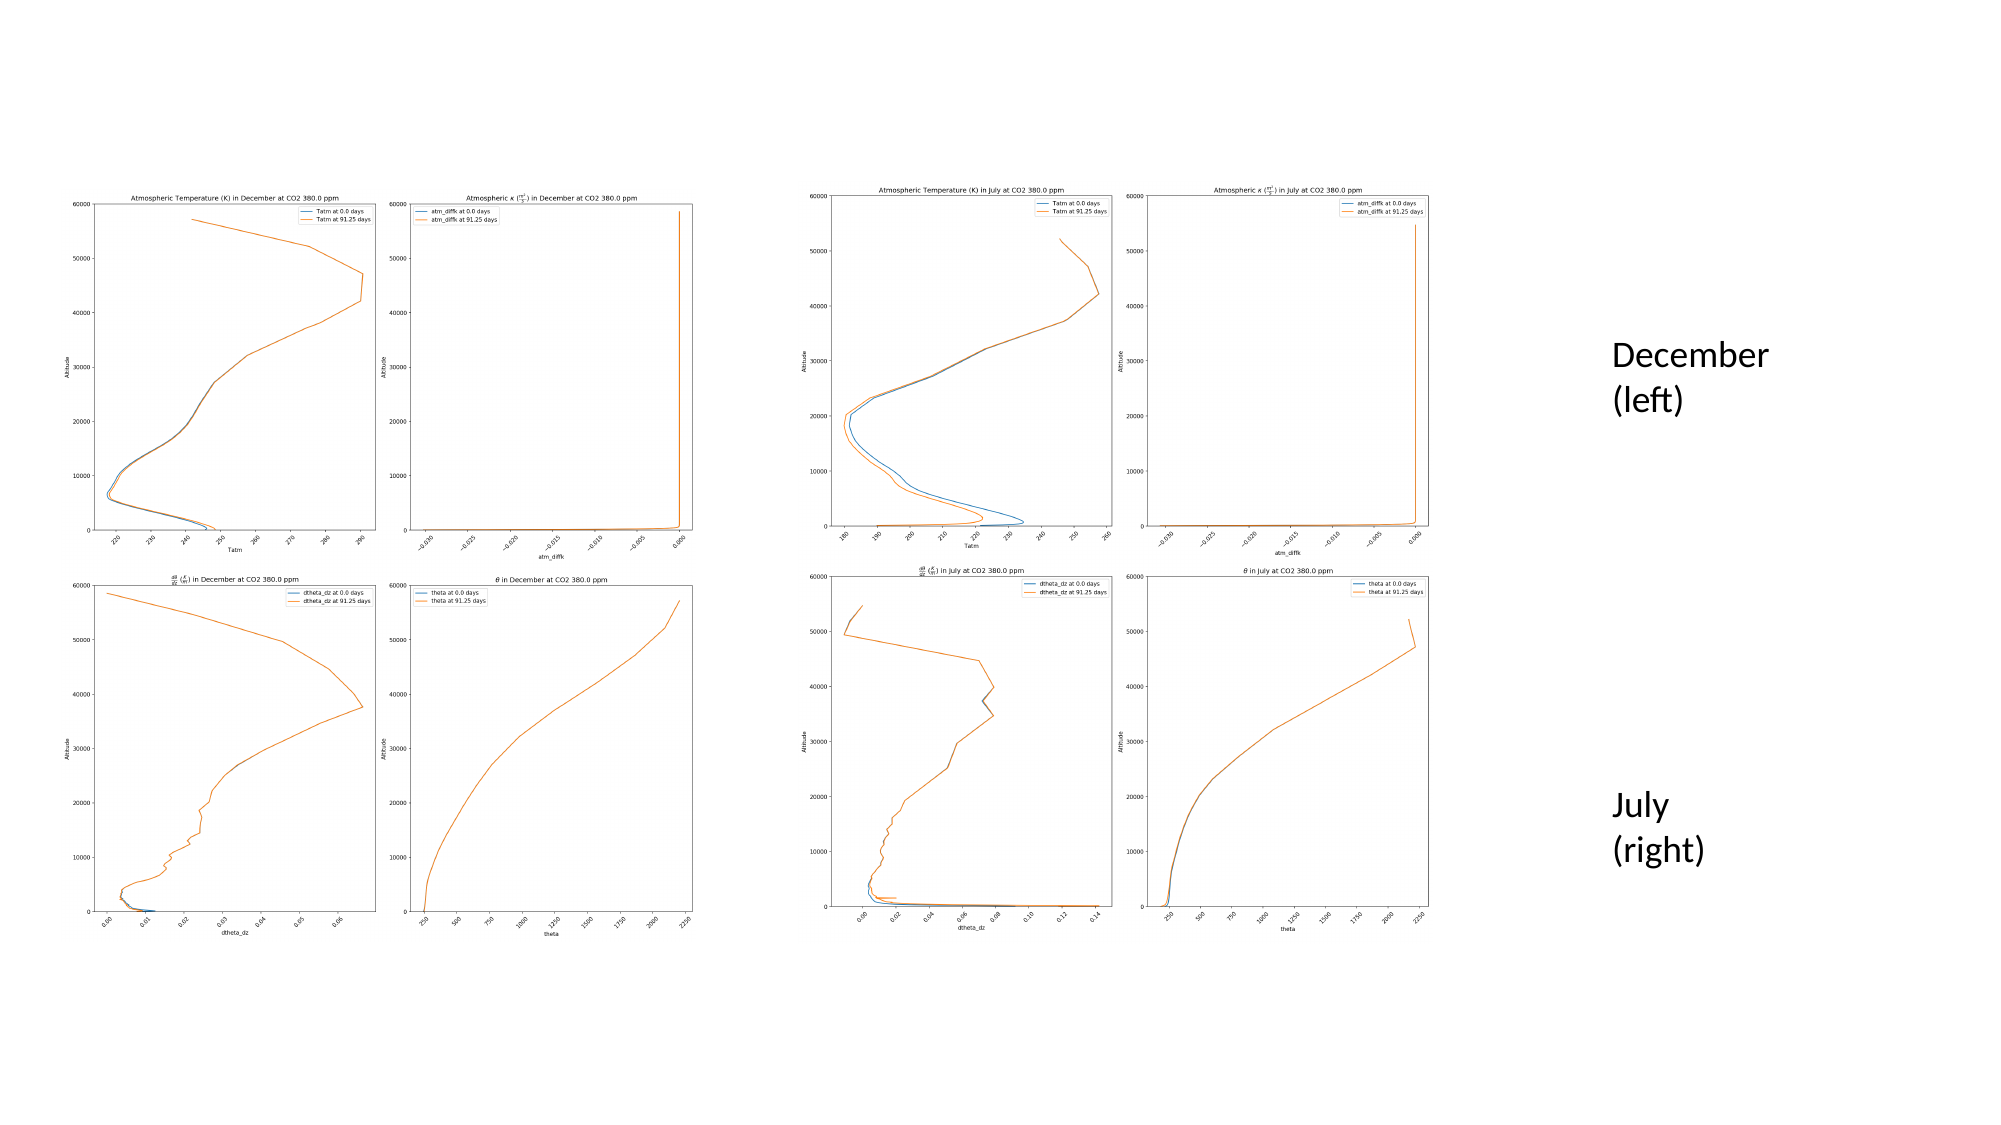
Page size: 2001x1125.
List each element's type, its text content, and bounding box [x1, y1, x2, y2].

picture [47, 181, 706, 942]
text_box December (left) July (right) [1597, 322, 1788, 877]
picture [798, 181, 1433, 944]
